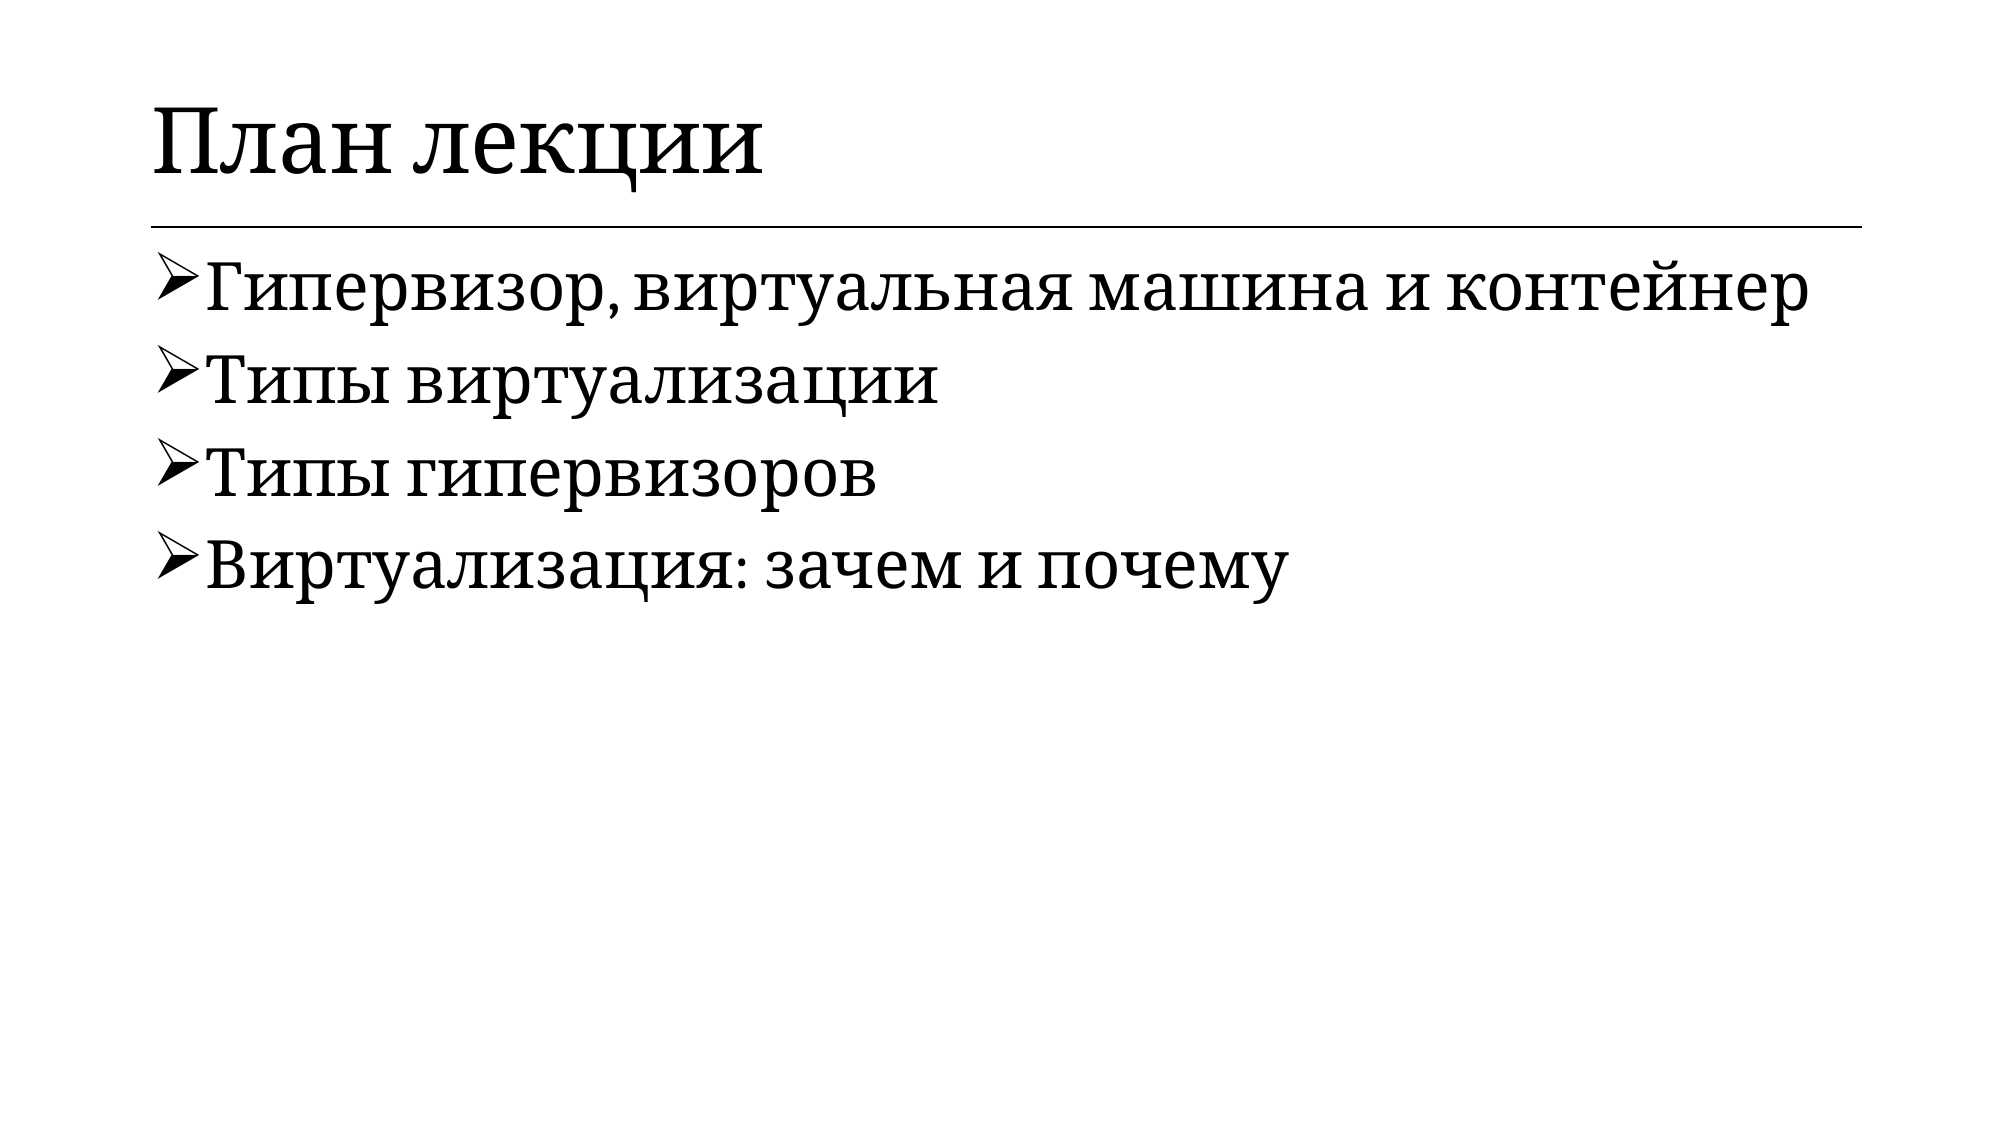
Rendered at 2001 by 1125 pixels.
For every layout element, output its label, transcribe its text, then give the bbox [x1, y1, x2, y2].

list Гипервизор, виртуальная машина и контейнер Типы виртуализации Типы гипервизоров Виртуализация: зачем и почему [137, 245, 1863, 1066]
table_header План лекции [151, 60, 1862, 226]
